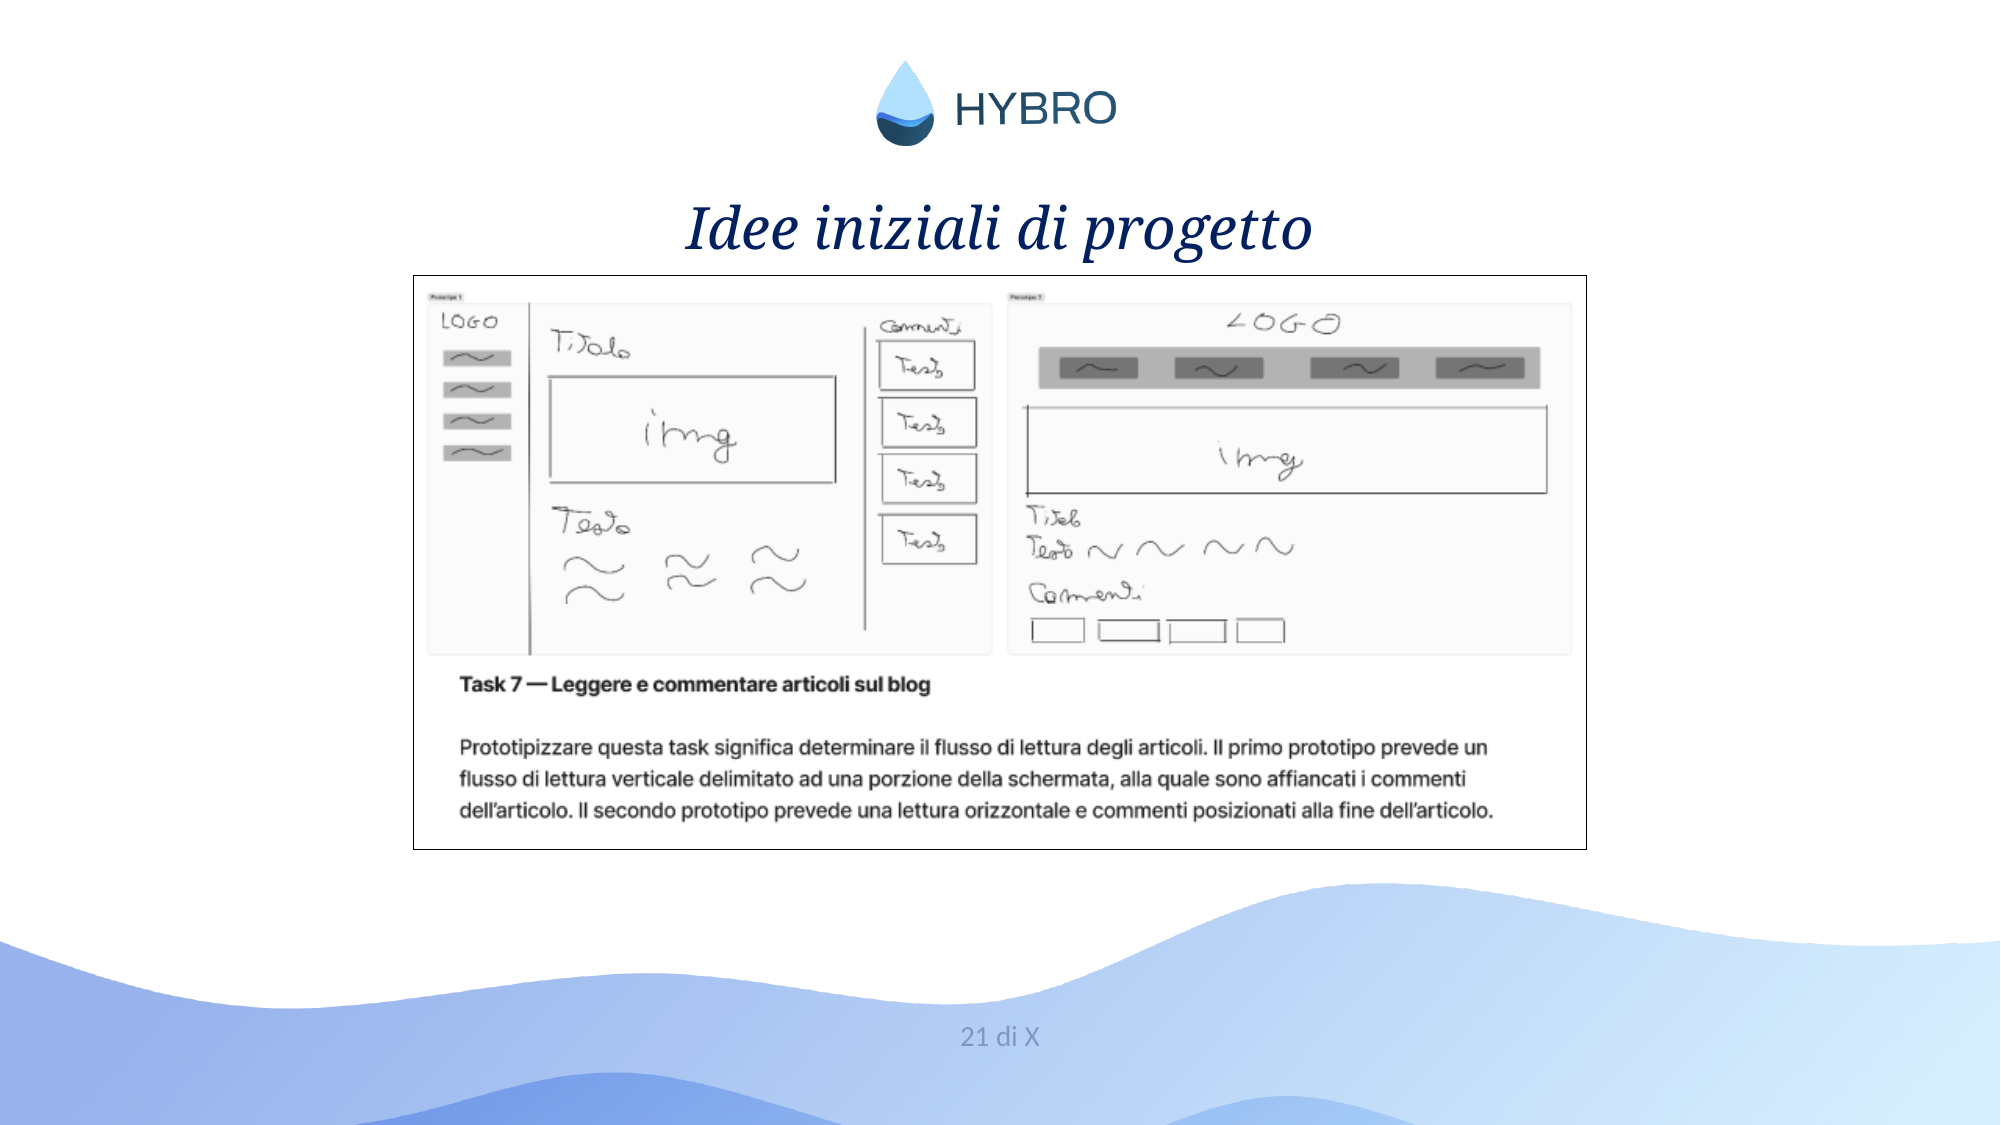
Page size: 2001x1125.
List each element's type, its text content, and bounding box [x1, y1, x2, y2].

picture [0, 275, 2000, 1125]
picture [875, 60, 1124, 146]
text_box Idee iniziali di progetto [0, 184, 2000, 269]
